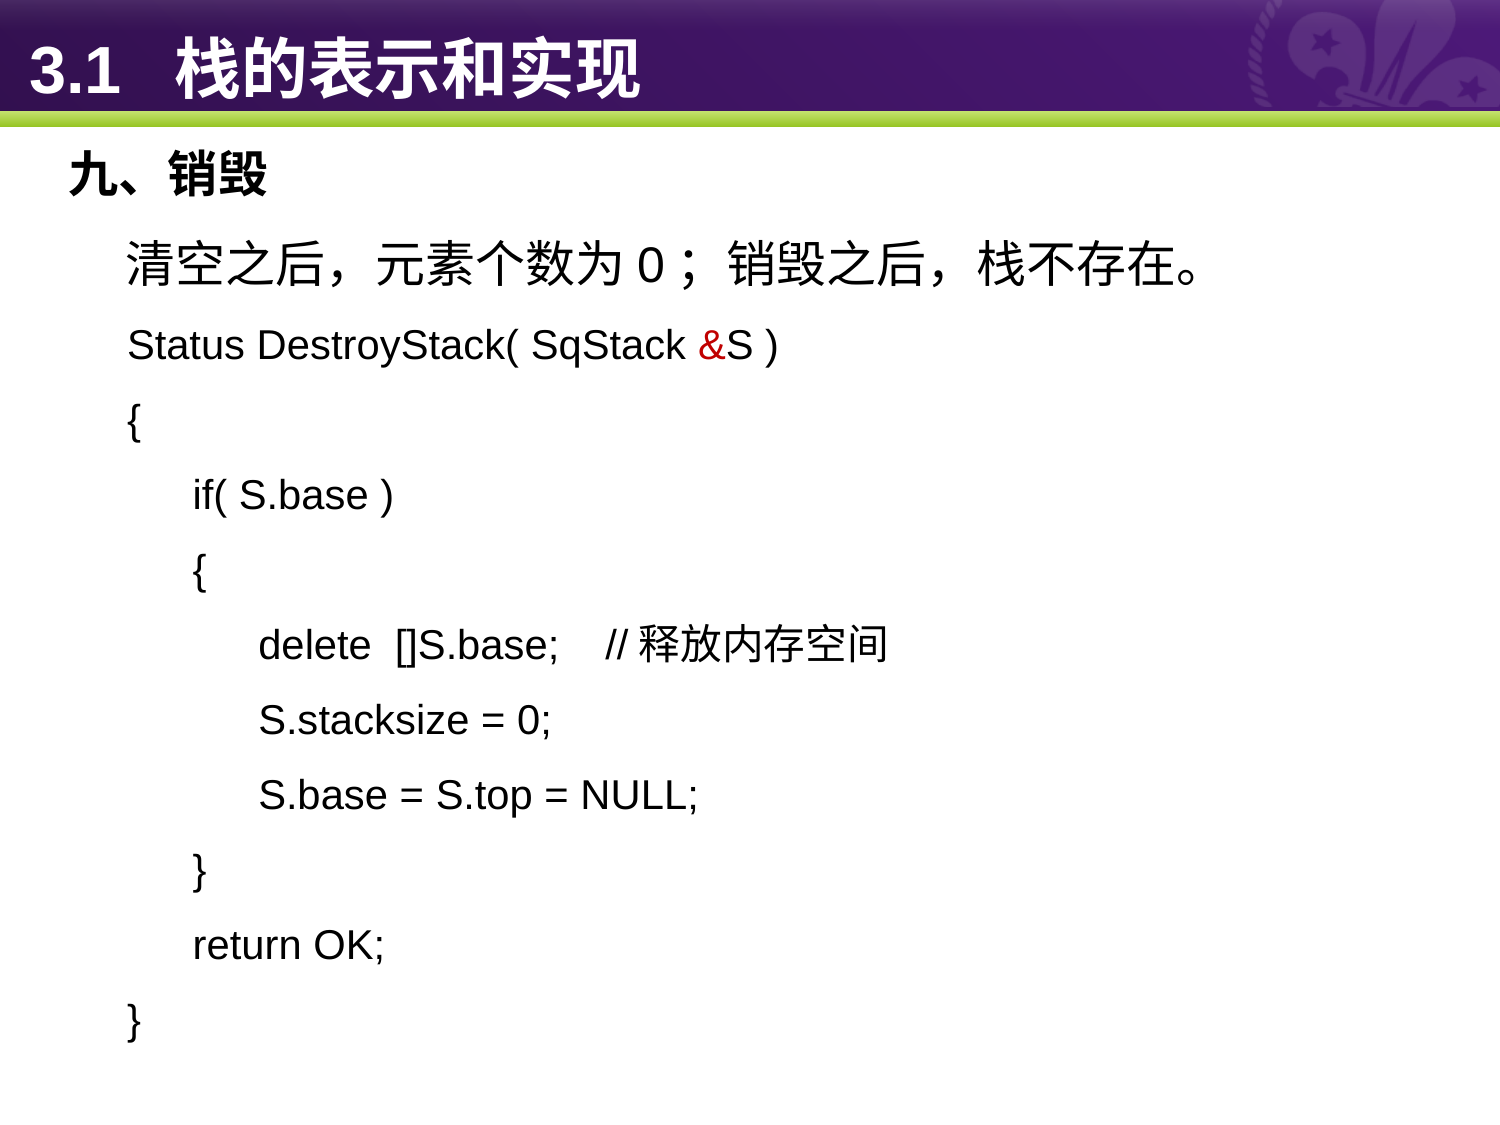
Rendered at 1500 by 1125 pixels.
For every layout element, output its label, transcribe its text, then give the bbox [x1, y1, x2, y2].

title 3.1 栈的表示和实现 [14, 0, 1500, 135]
text_box 九、销毁 清空之后，元素个数为0；销毁之后，栈不存在。 Status DestroyStack( SqStack &S ) { if( S.base ) { delete []S.base; //释放内存空间 S.stacksize = 0; S.base = S.top = NULL; } return OK; } [53, 105, 1500, 1015]
